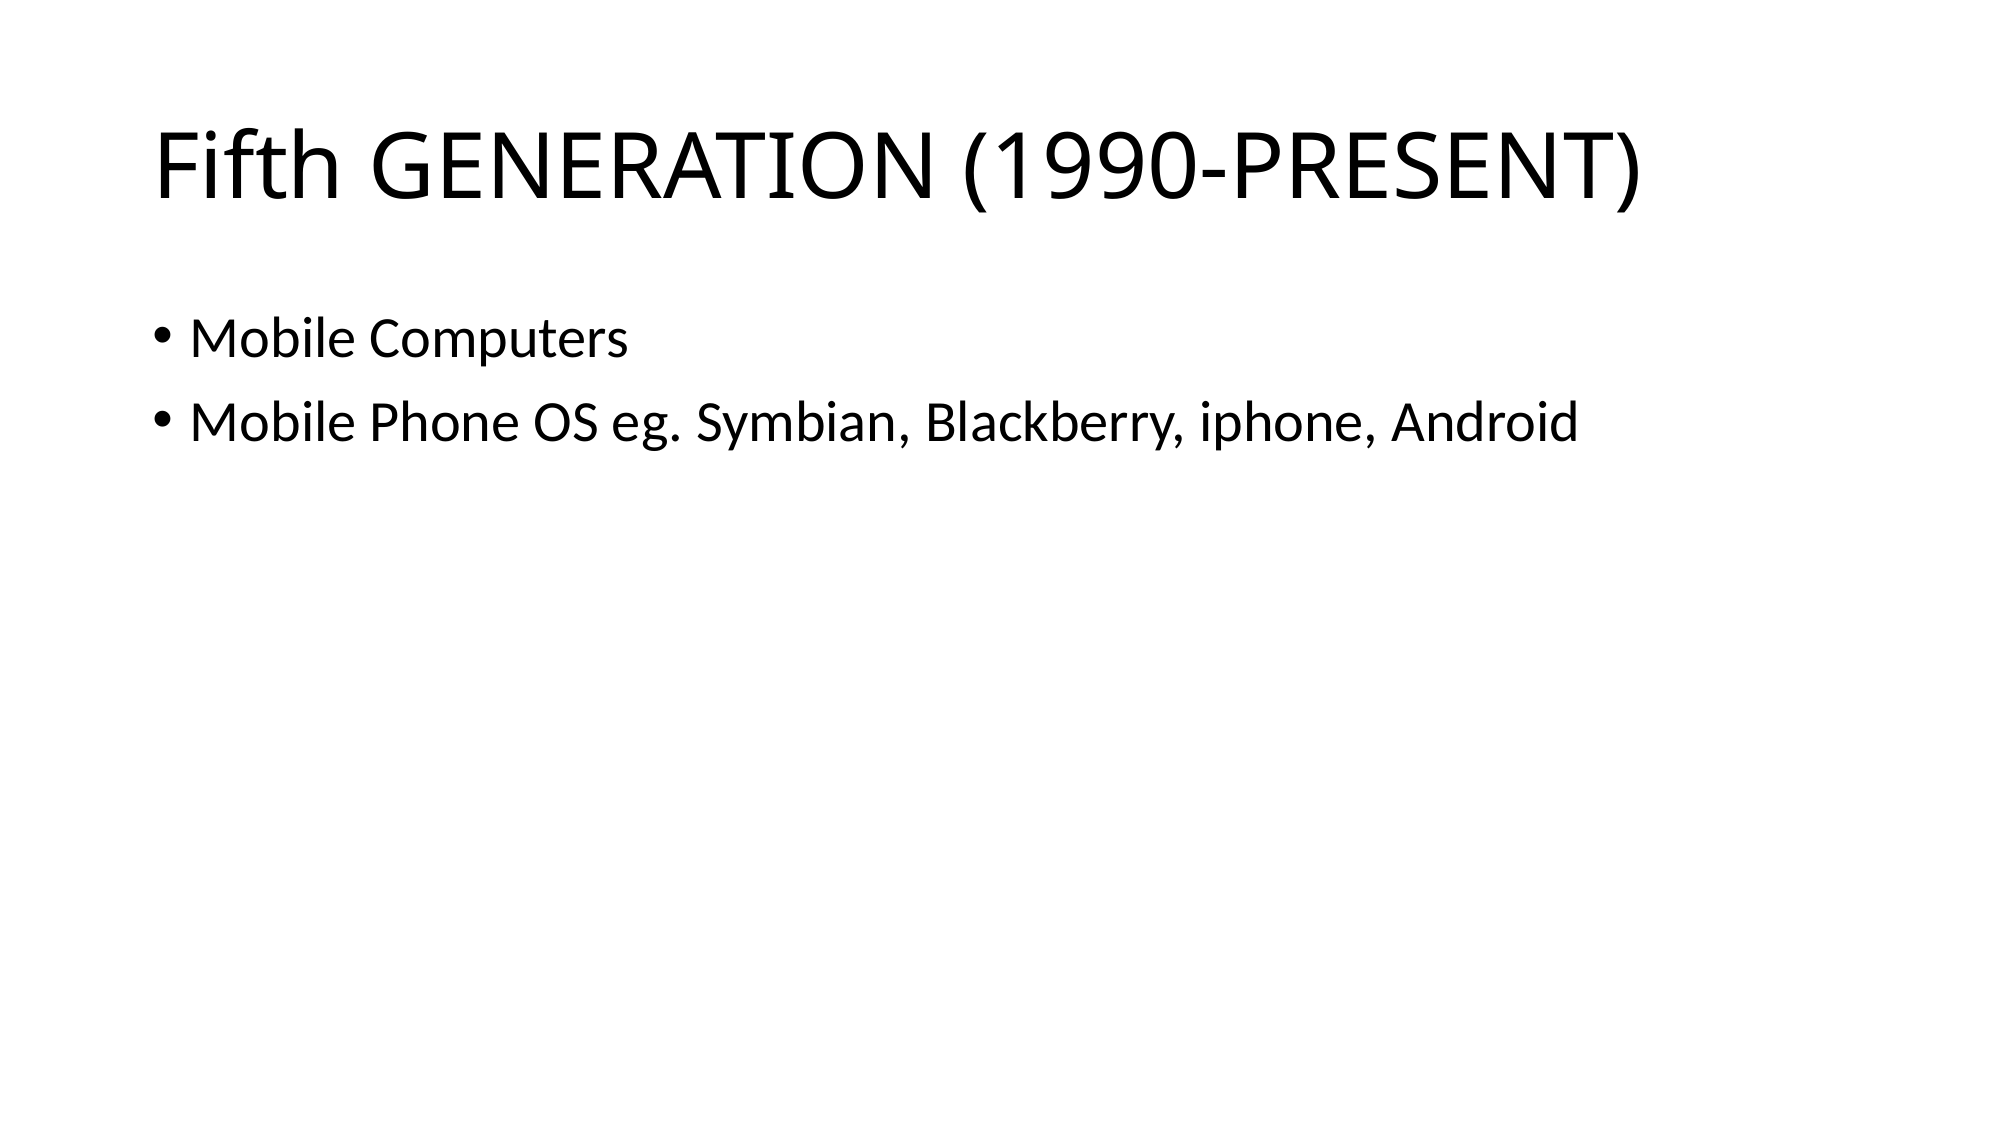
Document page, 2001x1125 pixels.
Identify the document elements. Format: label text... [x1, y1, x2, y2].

title Fifth GENERATION (1990-PRESENT) [137, 59, 1863, 278]
list Mobile Computers Mobile Phone OS eg. Symbian, Blackberry, iphone, Android [137, 299, 1863, 1014]
